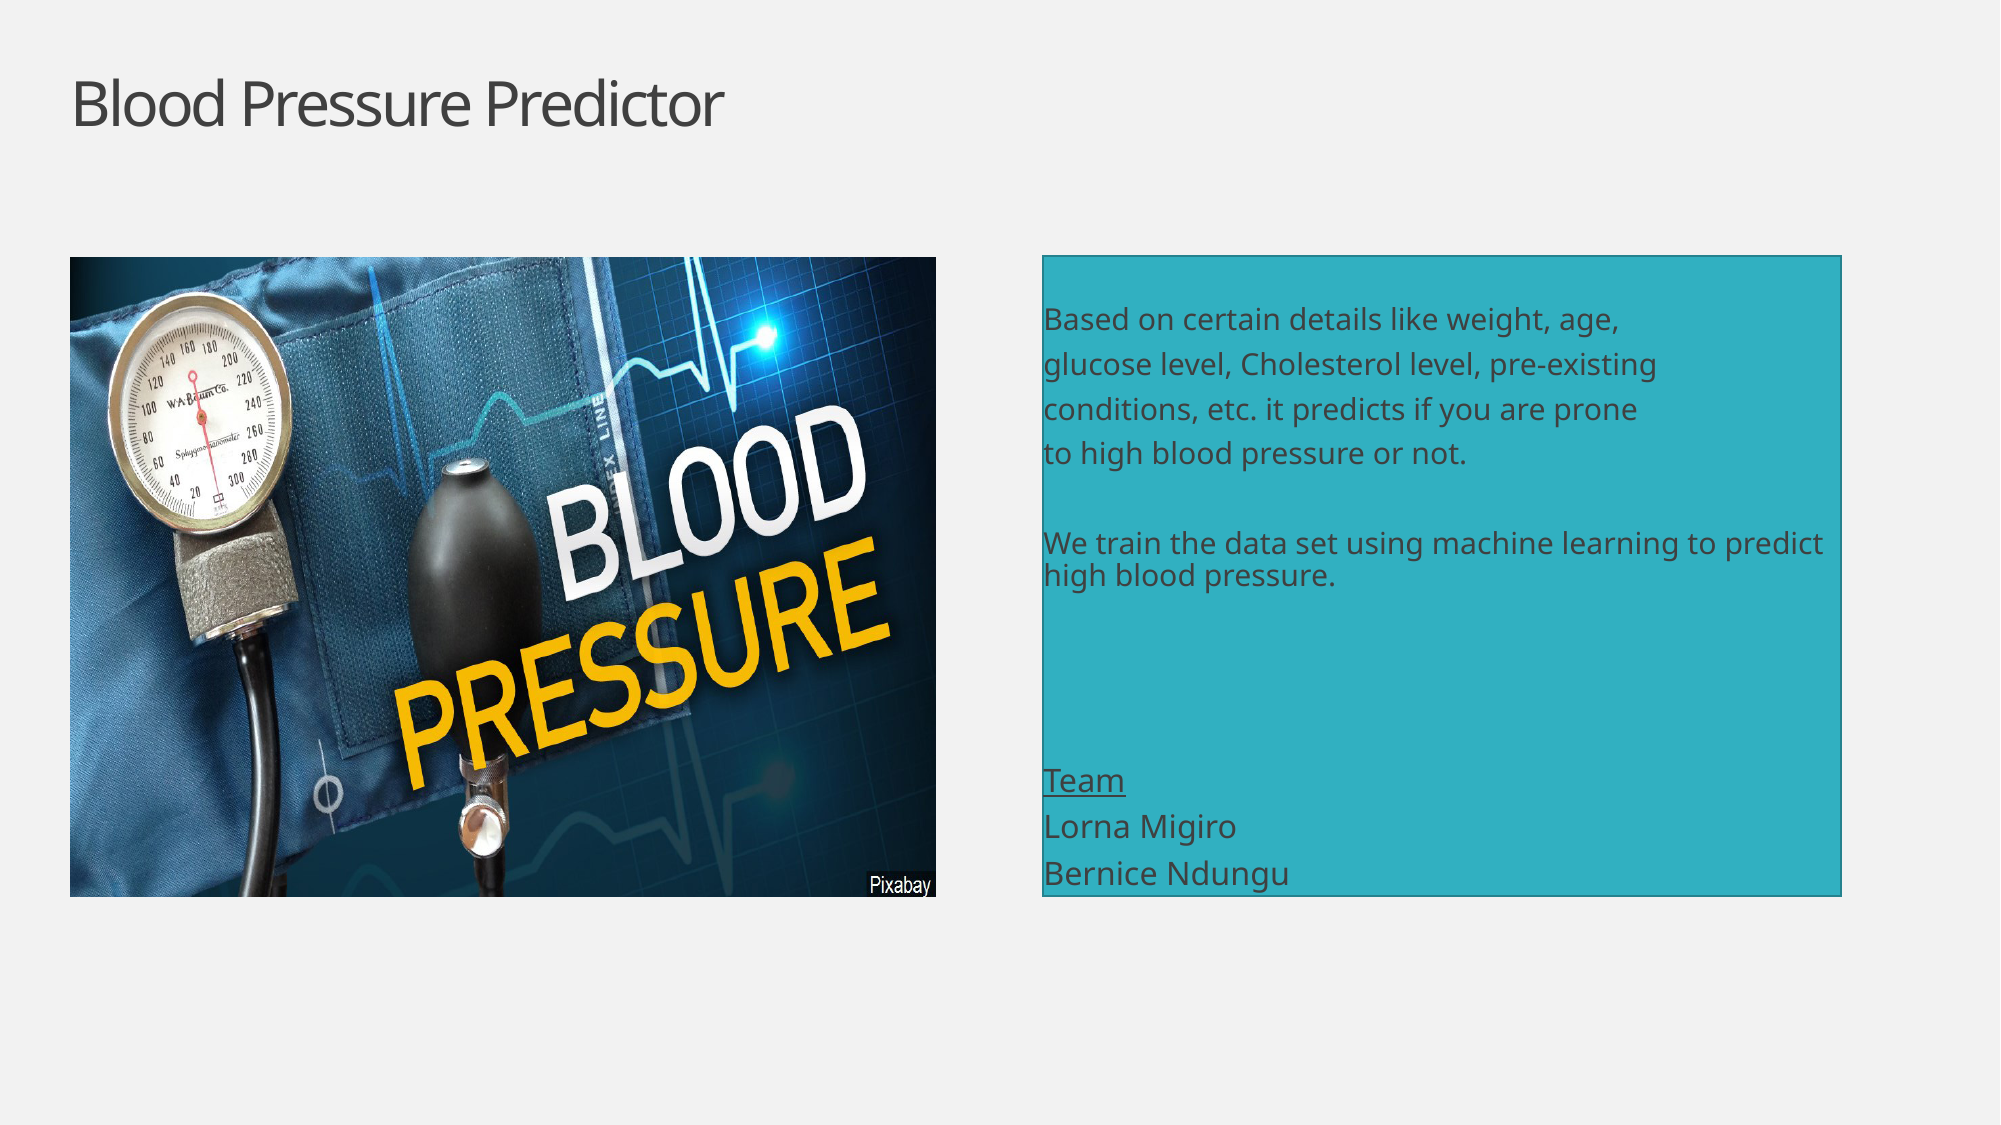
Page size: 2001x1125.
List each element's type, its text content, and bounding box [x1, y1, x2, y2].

text_box Based on certain details like weight, age, glucose level, Cholesterol level, pre-existing conditions, etc. it predicts if you are prone to high blood pressure or not. We train the data set using machine learning to predict high blood pressure. Team Lorna Migiro Bernice Ndungu [1042, 255, 1842, 897]
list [70, 257, 936, 897]
title Blood Pressure Predictor [70, 70, 1735, 142]
